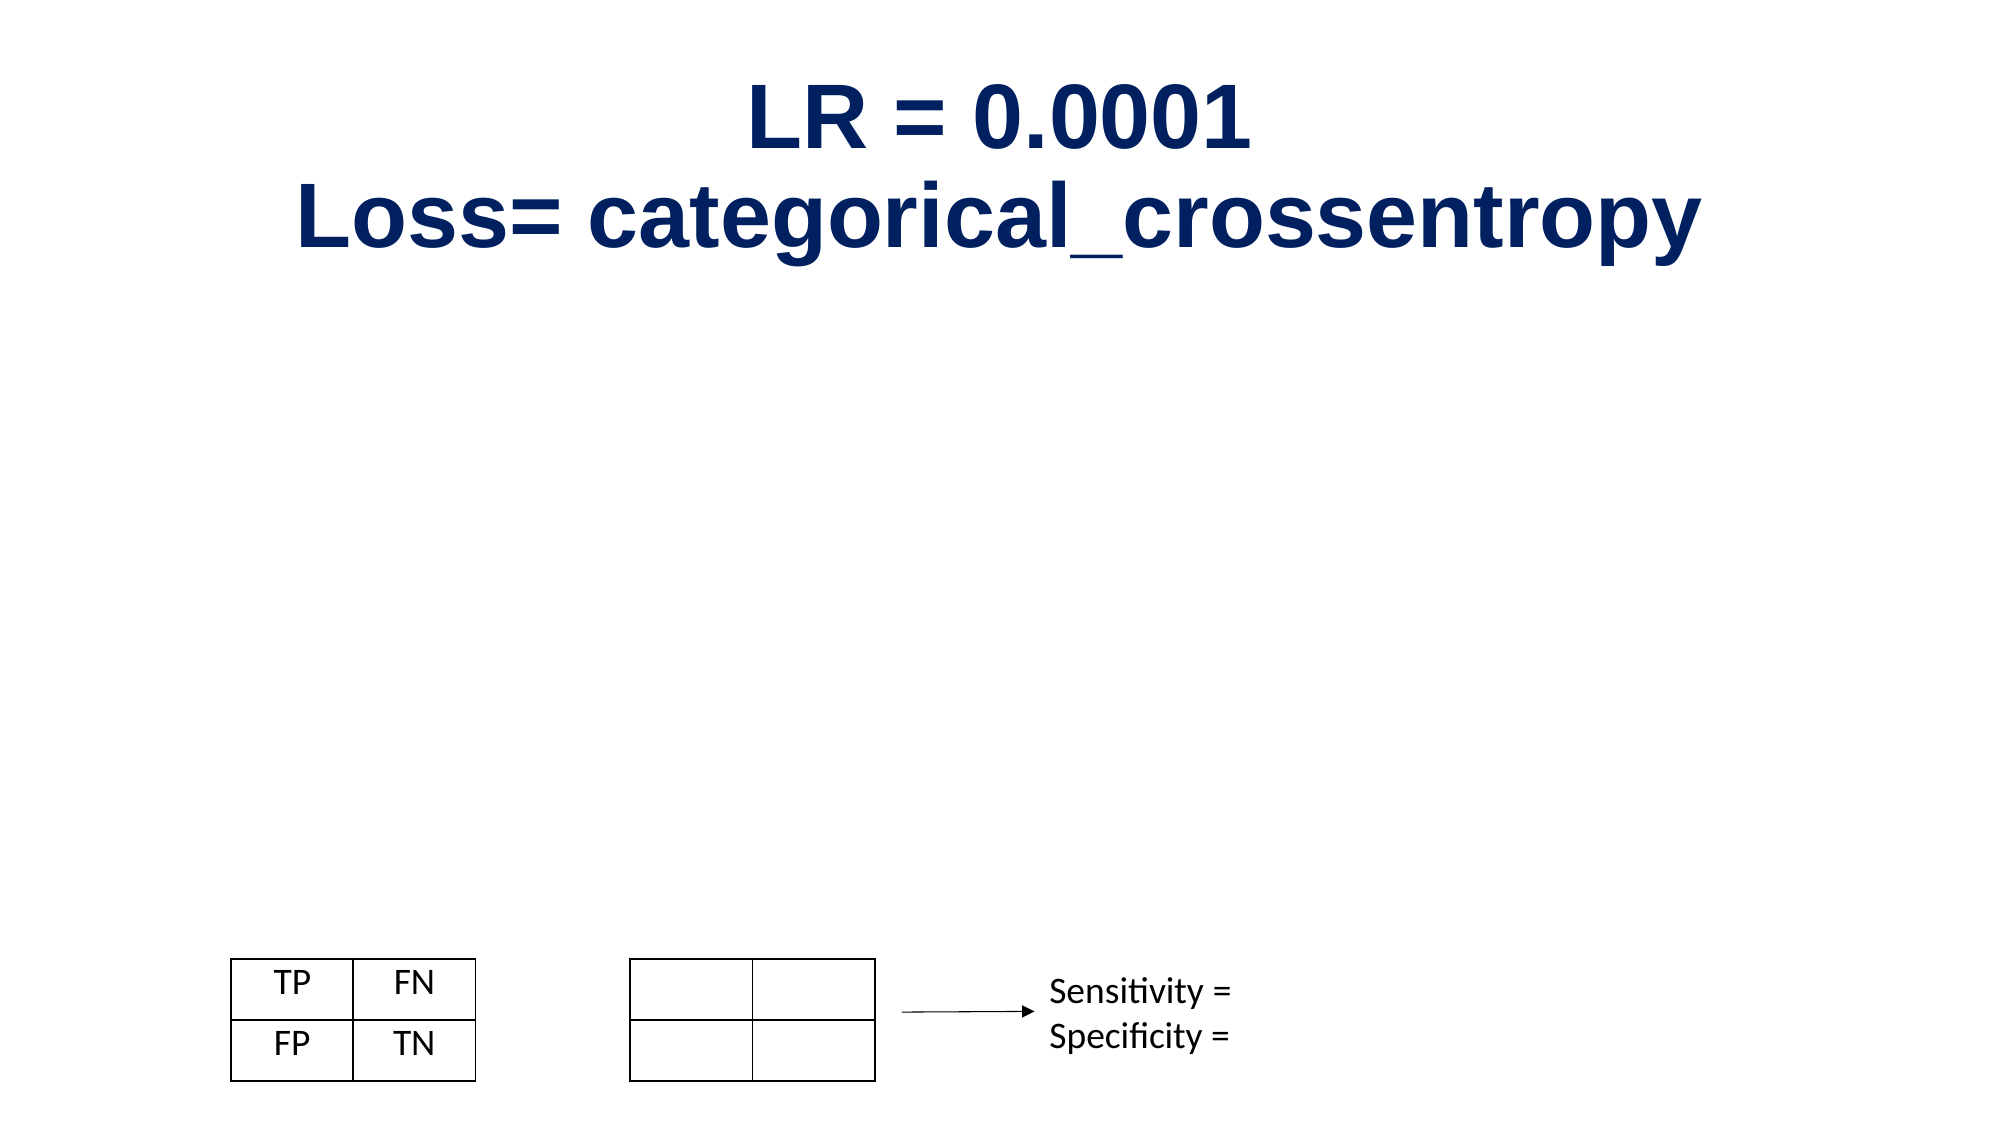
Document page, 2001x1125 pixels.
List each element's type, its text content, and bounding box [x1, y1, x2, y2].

table_header [753, 960, 874, 1019]
table_header FN [354, 960, 475, 1019]
table_header TP [232, 960, 352, 1019]
table_header [631, 960, 752, 1019]
table_cell [631, 1021, 752, 1080]
table_cell [753, 1021, 874, 1080]
table_cell TN [354, 1021, 475, 1080]
table_cell FP [232, 1021, 352, 1080]
title LR = 0.0001 Loss= categorical_crossentropy [137, 59, 1863, 278]
text_box Sensitivity = Specificity = [1034, 958, 1247, 1064]
